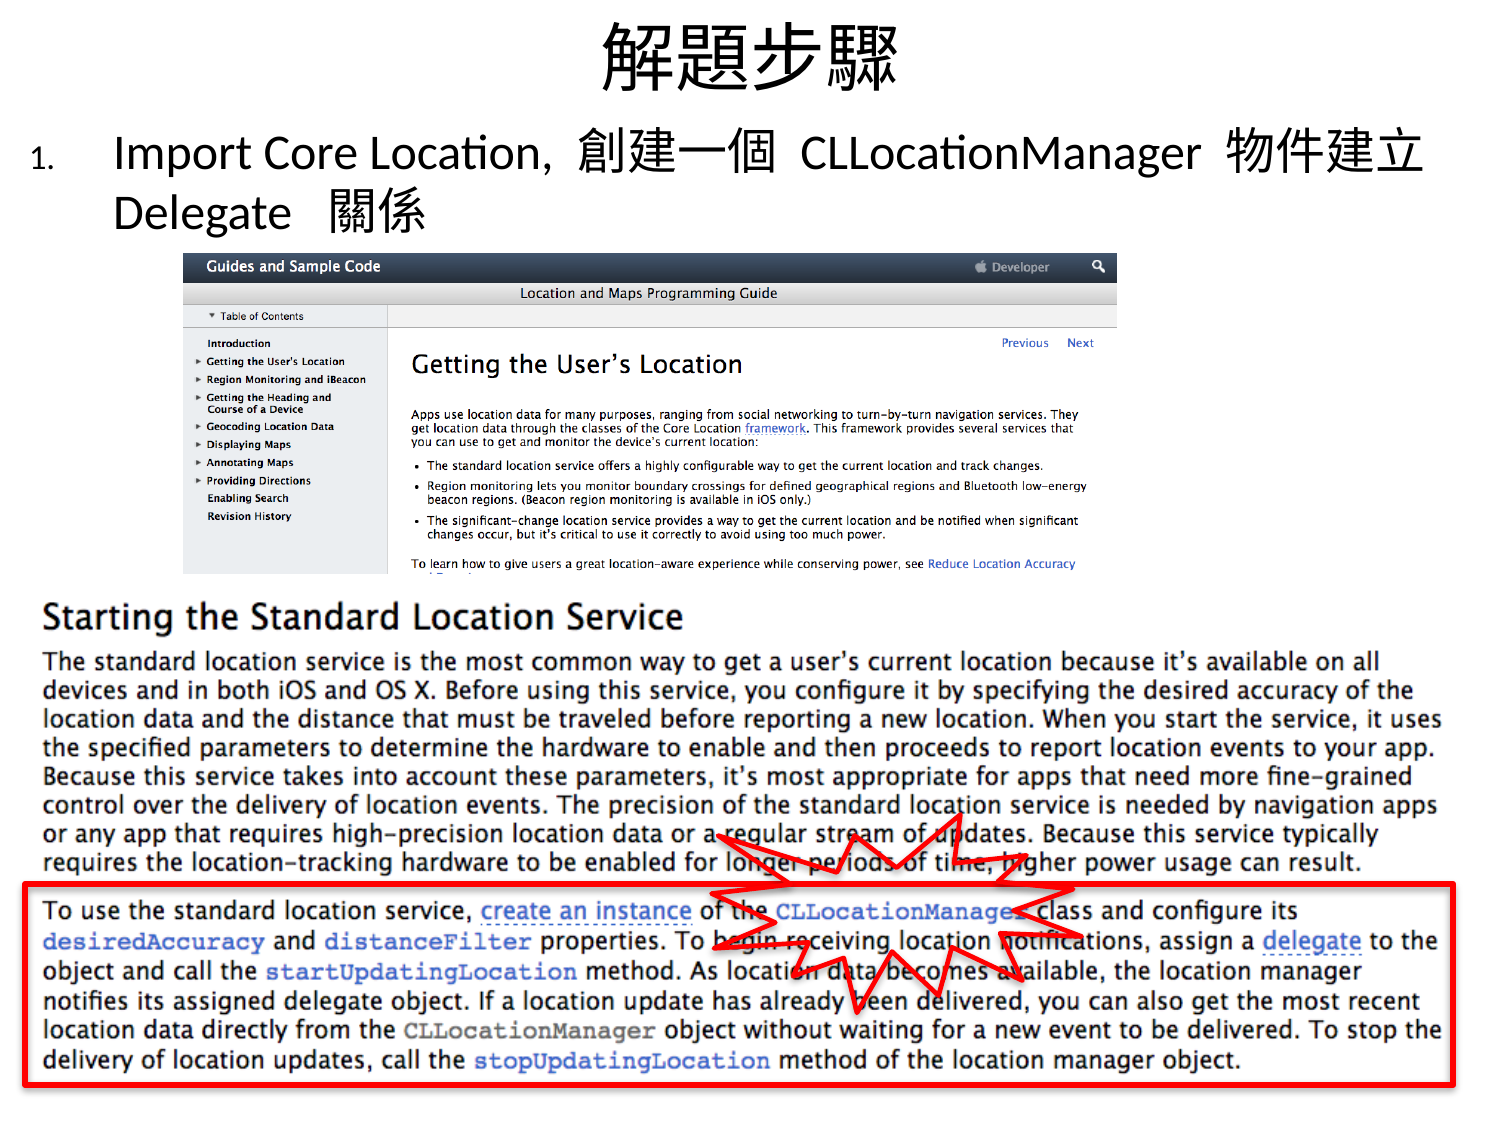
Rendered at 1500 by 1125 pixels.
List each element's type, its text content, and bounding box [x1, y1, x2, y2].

list Import Core Location, 創建一個 CLLocationManager 物件建立 Delegate 關係 [13, 111, 1488, 272]
title 解題步驟 [0, 0, 1500, 112]
picture [13, 253, 1488, 1097]
